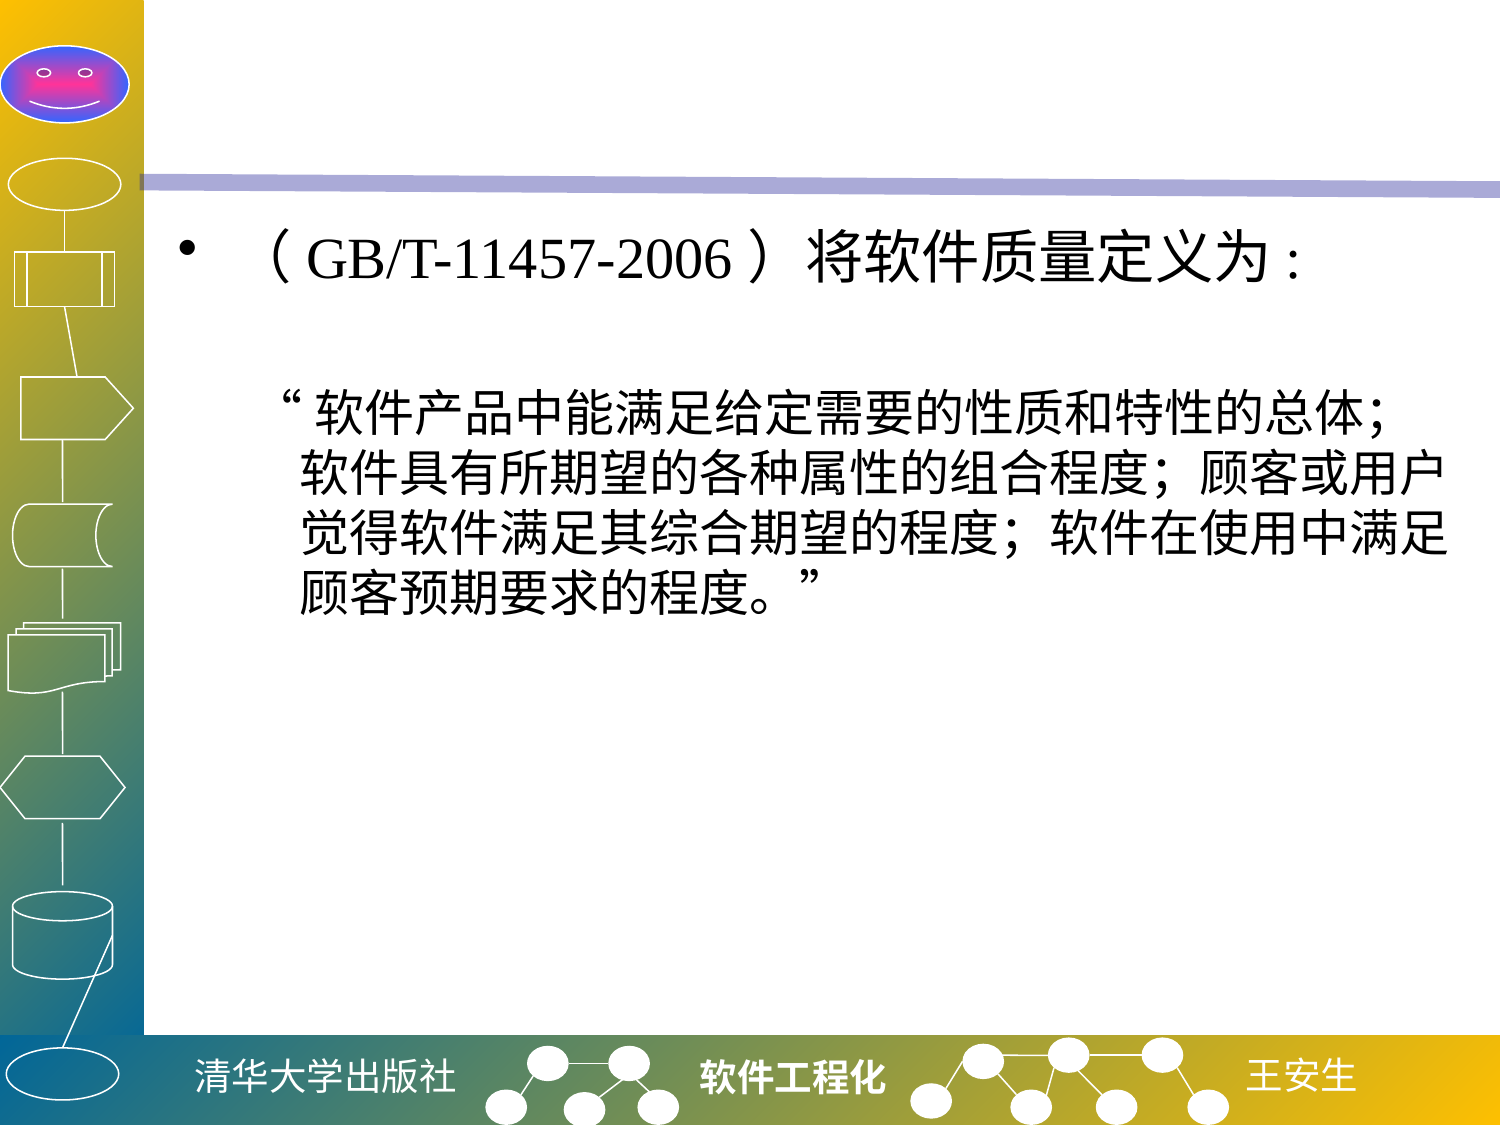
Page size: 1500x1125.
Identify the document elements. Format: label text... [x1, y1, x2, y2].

list （GB/T-11457-2006）将软件质量定义为: “软件产品中能满足给定需要的性质和特性的总体；软件具有所期望的各种属性的组合程度；顾客或用户觉得软件满足其综合期望的程度；软件在使用中满足顾客预期要求的程度。” [162, 212, 1476, 1017]
